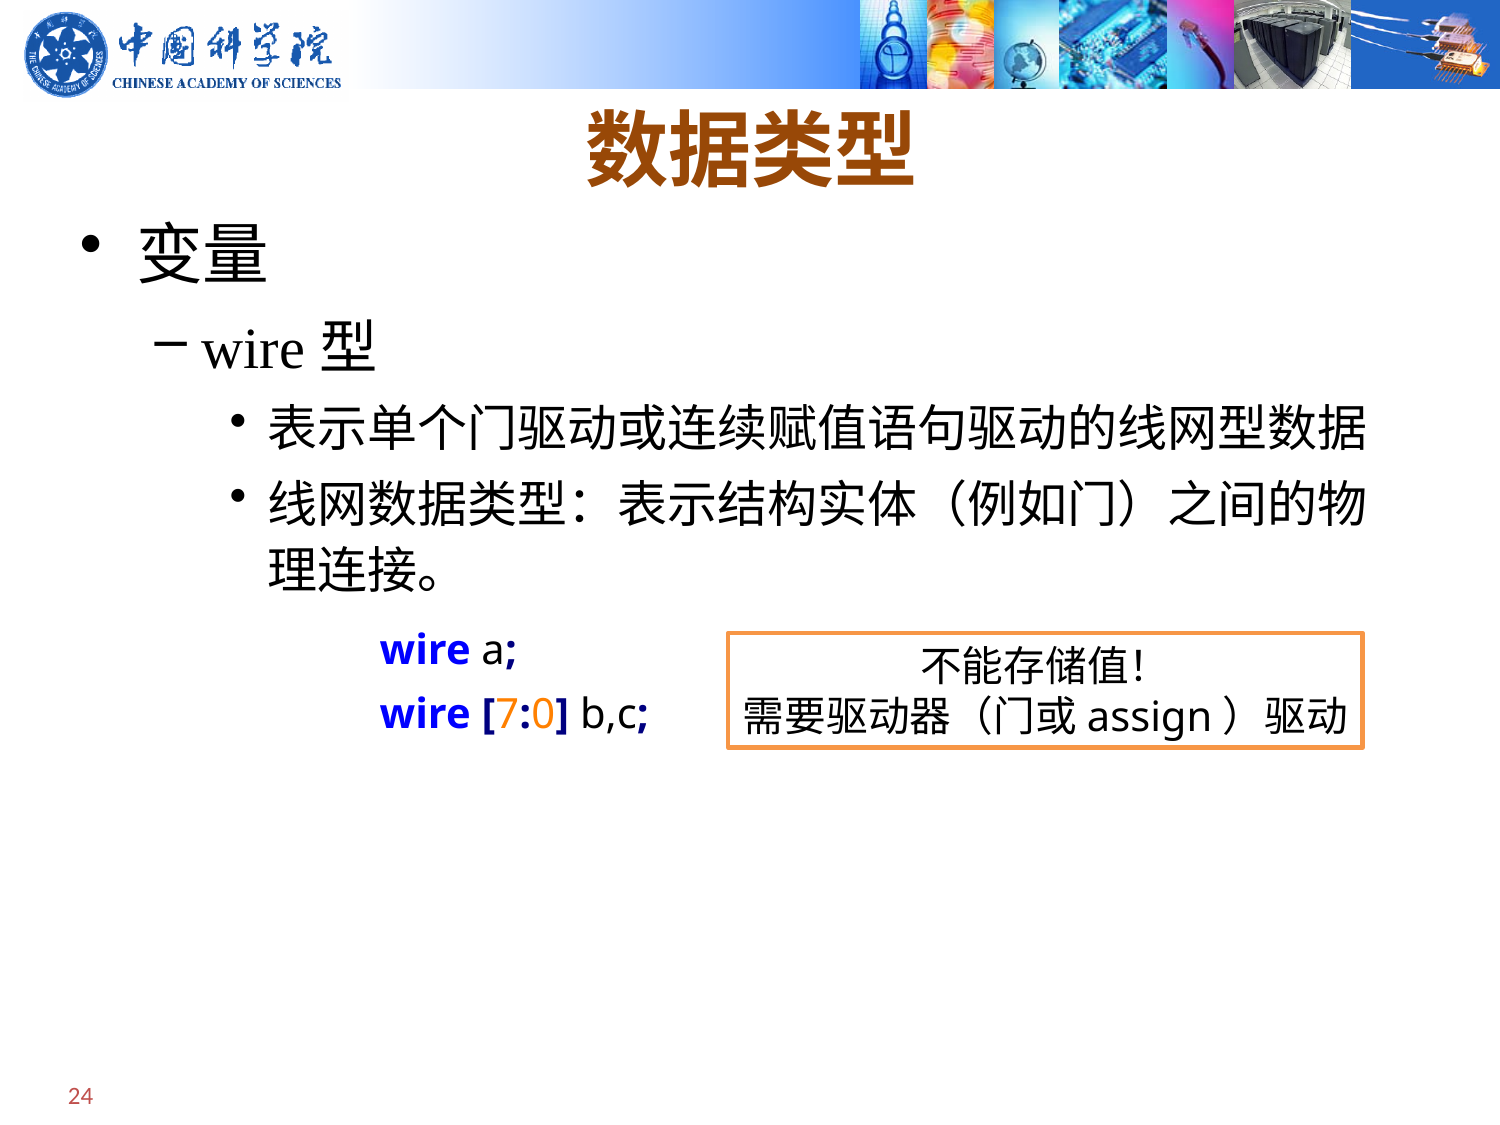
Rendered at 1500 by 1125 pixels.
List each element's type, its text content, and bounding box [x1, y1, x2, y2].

picture [23, 10, 349, 102]
list 变量 wire型 表示单个门驱动或连续赋值语句驱动的线网型数据 线网数据类型：表示结构实体（例如门）之间的物理连接。 wire a; wire [7:0] b,c; [64, 196, 1415, 946]
text_box 不能存储值！ 需要驱动器（门或assign）驱动 [726, 631, 1365, 750]
title 数据类型 [76, 90, 1427, 220]
picture [860, 0, 1500, 89]
